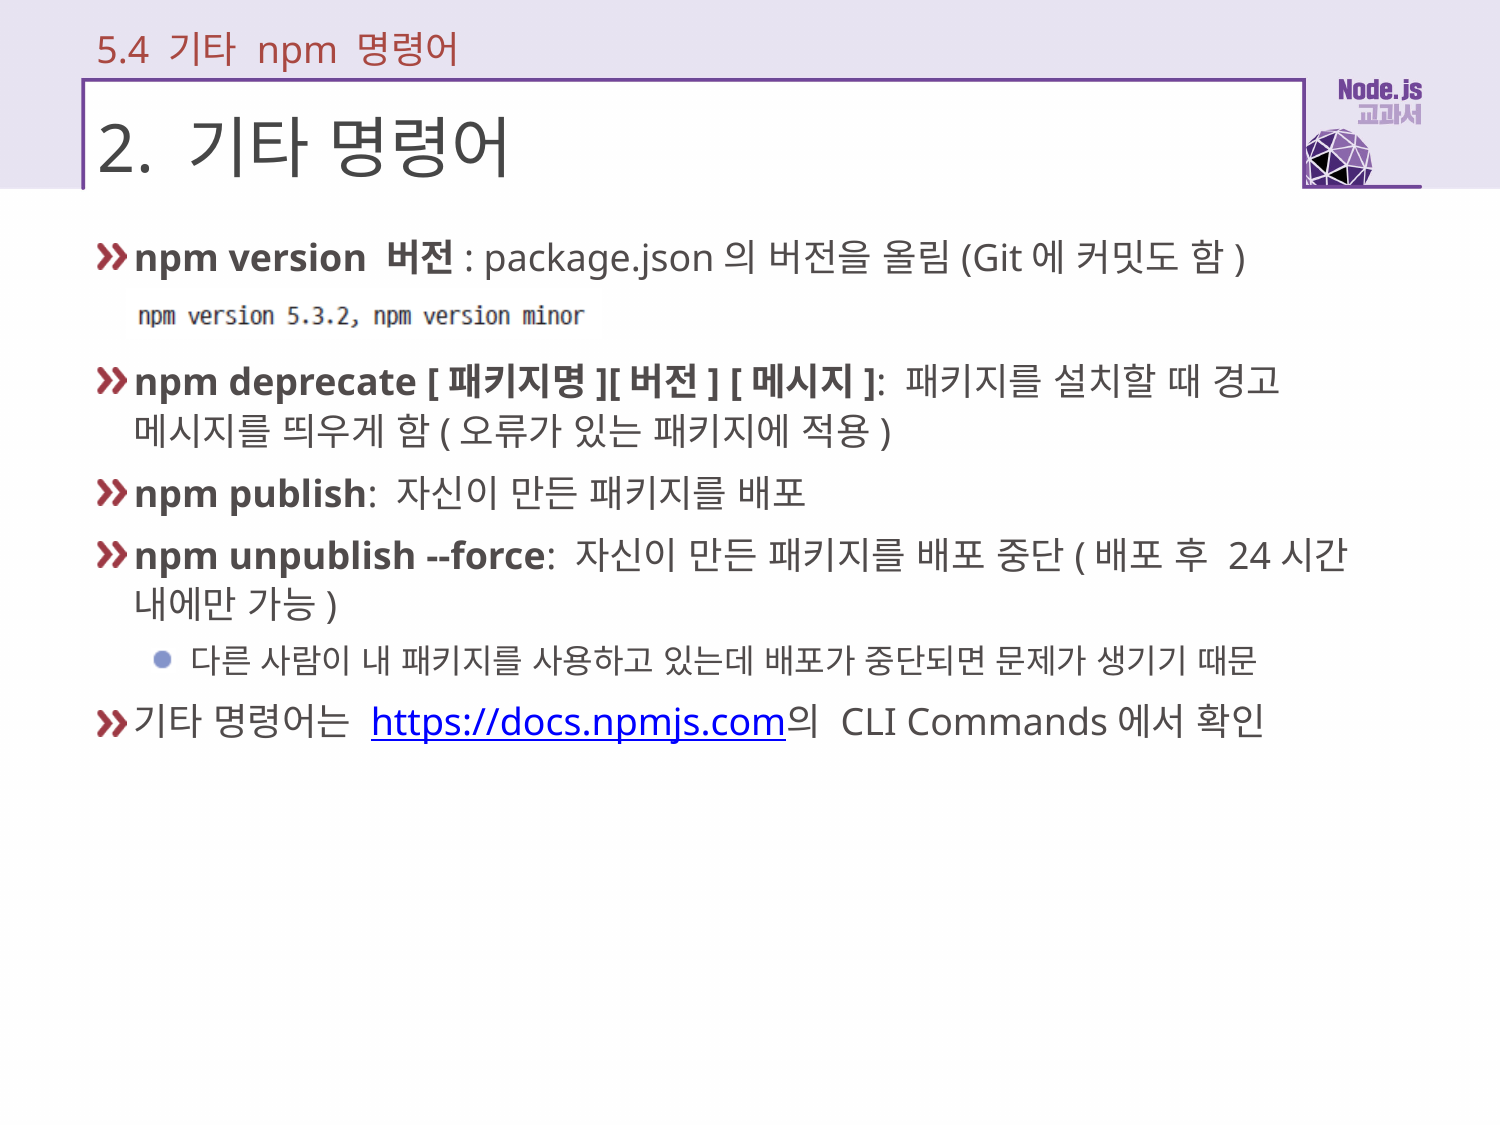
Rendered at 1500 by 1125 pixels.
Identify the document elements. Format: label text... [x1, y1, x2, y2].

picture [0, 0, 1500, 1125]
list npm version 버전: package.json의 버전을 올림(Git에 커밋도 함) npm deprecate [패키지명][버전] [메시지]: 패키지를 설치할 때 경고 메시지를 띄우게 함(오류가 있는 패키지에 적용) npm publish: 자신이 만든 패키지를 배포 npm unpublish --force: 자신이 만든 패키지를 배포 중단(배포 후 24시간 내에만 가능) 다른 사람이 내 패키지를 사용하고 있는데 배포가 중단되면 문제가 생기기 때문 기타 명령어는 https://docs.npmjs.com의 CLI Commands에서 확인 [81, 222, 1412, 1045]
title 2. 기타 명령어 [82, 61, 1413, 193]
text_box 5.4 기타 npm 명령어 [81, 14, 807, 62]
